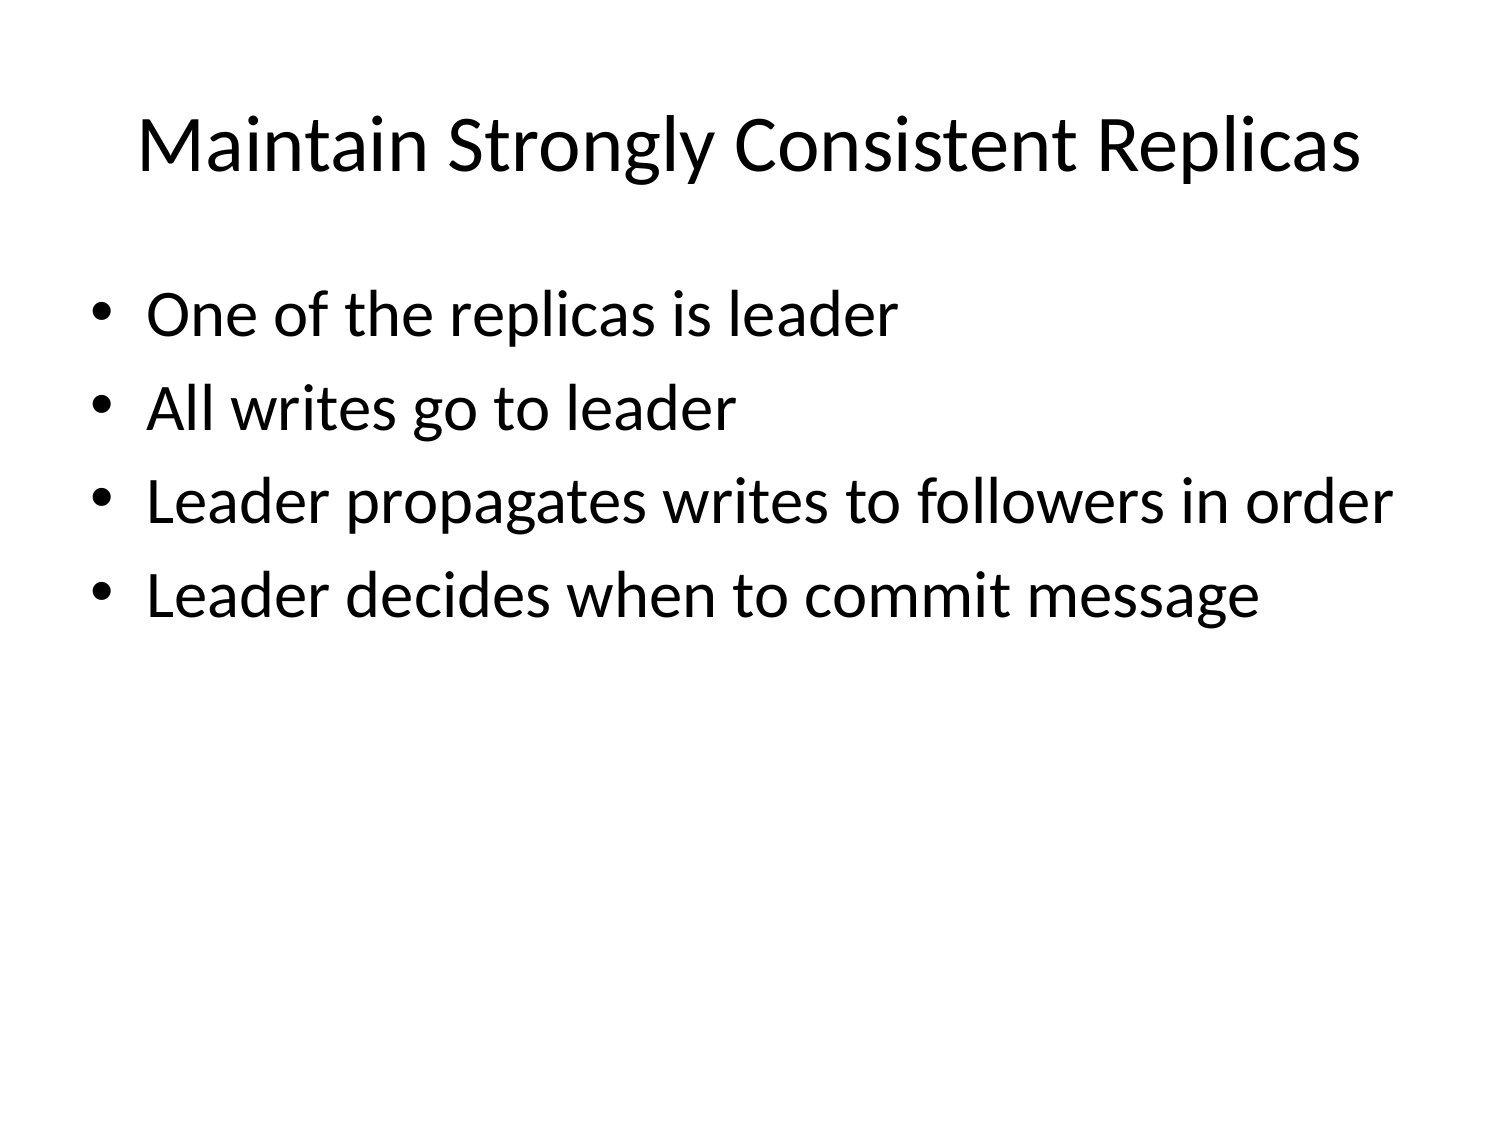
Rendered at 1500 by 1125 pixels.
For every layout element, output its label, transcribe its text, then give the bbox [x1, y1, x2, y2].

title Maintain Strongly Consistent Replicas [75, 45, 1425, 233]
list One of the replicas is leader All writes go to leader Leader propagates writes to followers in order Leader decides when to commit message [75, 262, 1451, 1050]
